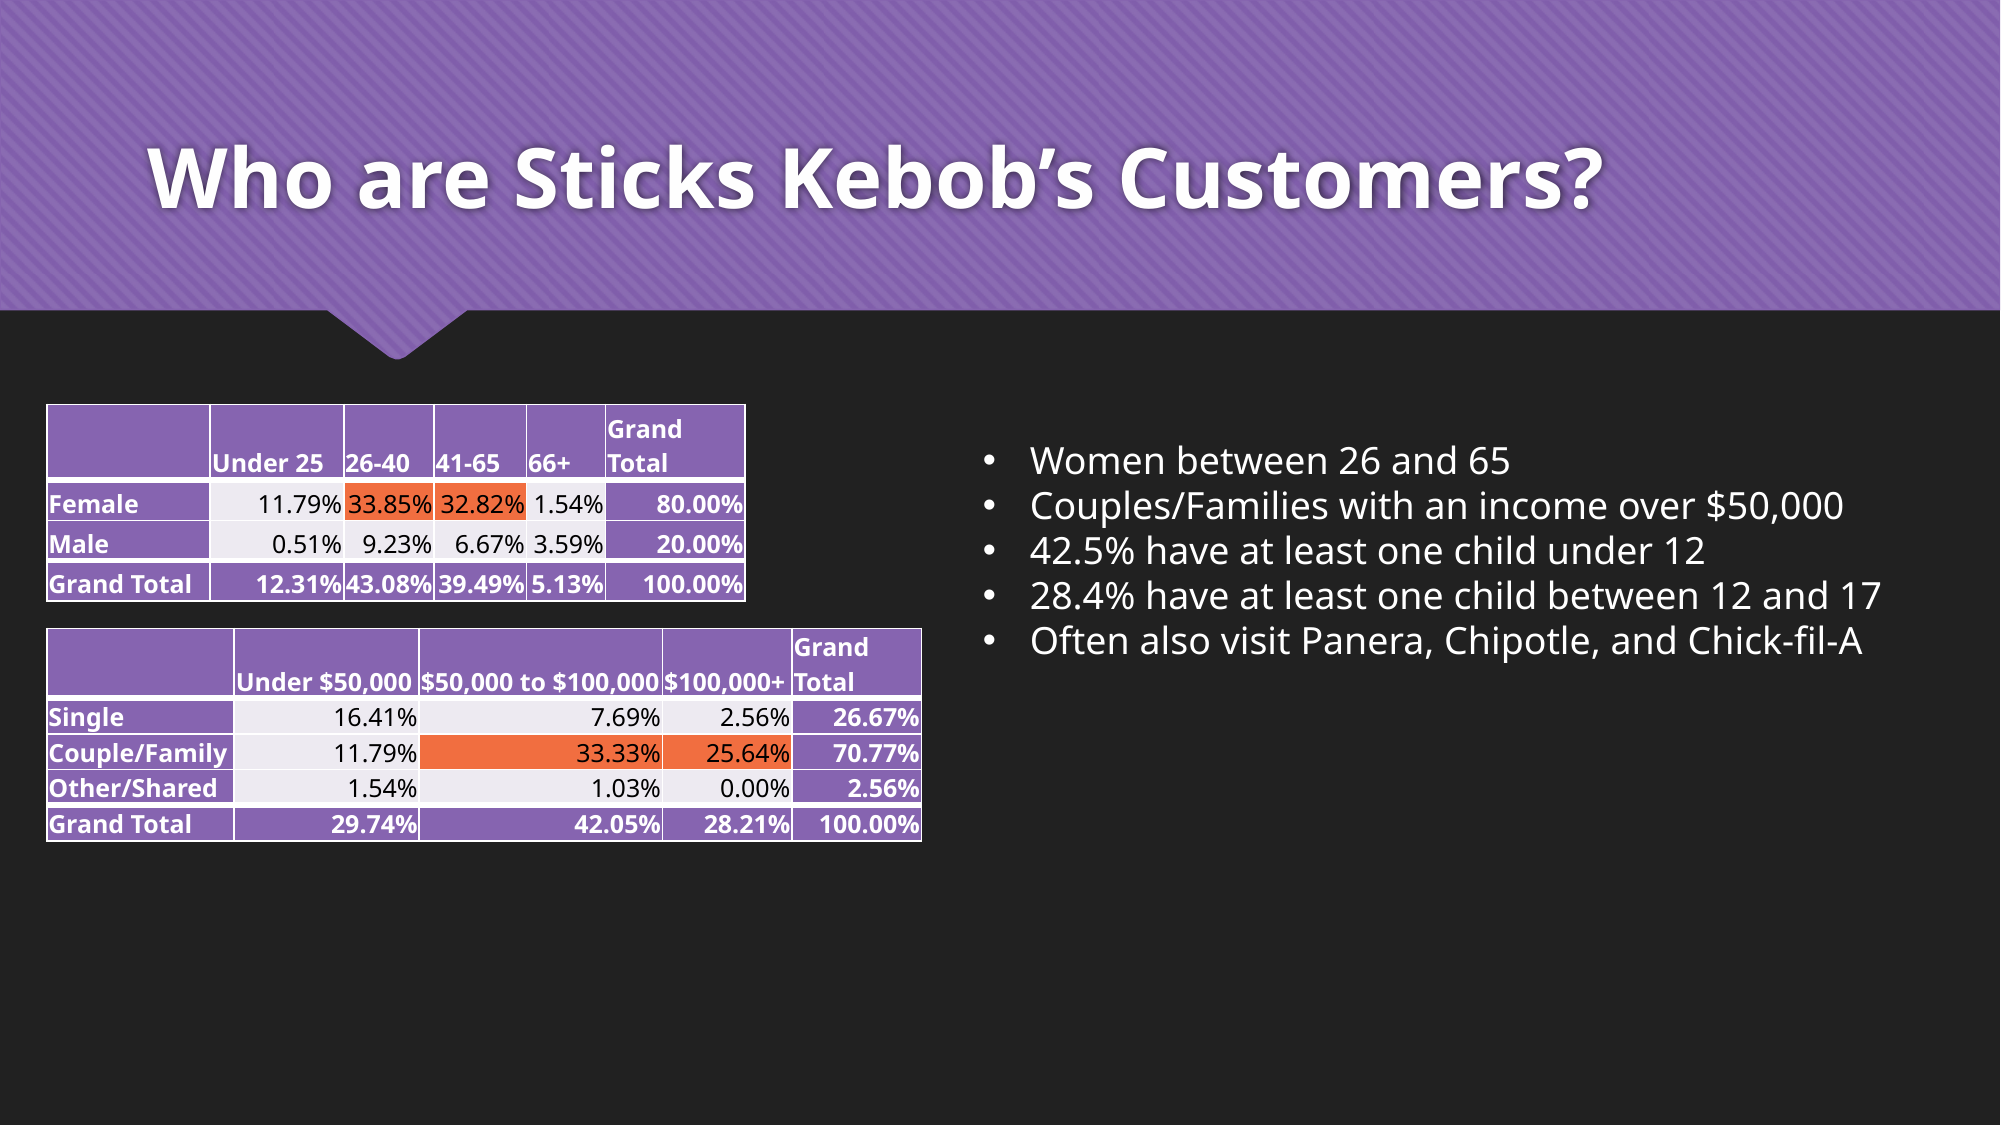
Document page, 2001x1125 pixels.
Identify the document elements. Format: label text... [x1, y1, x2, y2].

table_cell 28.21% [663, 808, 791, 840]
table_cell Grand Total [48, 808, 233, 840]
table_cell 39.49% [435, 563, 526, 600]
table_cell 80.00% [606, 483, 744, 520]
table_cell 25.64% [663, 735, 791, 769]
table_header [48, 629, 233, 695]
table_header $100,000+ [663, 629, 791, 695]
table_header 26-40 [345, 405, 433, 477]
table_header Under $50,000 [235, 629, 418, 695]
table_cell Grand Total [48, 563, 209, 600]
table_header [48, 405, 209, 477]
table_cell 1.54% [527, 483, 605, 520]
table_cell 1.54% [235, 770, 418, 802]
table_cell 2.56% [663, 701, 791, 733]
table_cell Couple/Family [48, 735, 233, 769]
table_header 41-65 [435, 405, 526, 477]
table_cell 11.79% [211, 483, 343, 520]
table_cell 16.41% [235, 701, 418, 733]
table_header 66+ [527, 405, 605, 477]
table_cell Single [48, 701, 233, 733]
table_cell 11.79% [235, 735, 418, 769]
table_cell 1.03% [420, 770, 662, 802]
table_cell 33.85% [345, 483, 433, 520]
table_cell 0.51% [211, 521, 343, 558]
table_cell 70.77% [793, 735, 921, 769]
table_cell 33.33% [420, 735, 662, 769]
table_cell 5.13% [527, 563, 605, 600]
table_cell 9.23% [345, 521, 433, 558]
text_box Women between 26 and 65 Couples/Families with an income over $50,000 42.5% have at least one child under 12 28.4% have at least one child between 12 and 17 Often also visit Panera, Chipotle, and Chick-fil-A [968, 429, 1972, 760]
table_cell 6.67% [435, 521, 526, 558]
table_header Grand Total [793, 629, 921, 695]
table_cell 100.00% [606, 563, 744, 600]
table_header Under 25 [211, 405, 343, 477]
table_cell 43.08% [345, 563, 433, 600]
table_cell Other/Shared [48, 770, 233, 802]
table_cell 0.00% [663, 770, 791, 802]
table_cell 12.31% [211, 563, 343, 600]
table_cell 3.59% [527, 521, 605, 558]
table_header $50,000 to $100,000 [420, 629, 662, 695]
table_cell 7.69% [420, 701, 662, 733]
title Who are Sticks Kebob’s Customers? [132, 73, 1868, 233]
table_cell Female [48, 483, 209, 520]
table_cell 29.74% [235, 808, 418, 840]
table_cell 32.82% [435, 483, 526, 520]
table_cell 42.05% [420, 808, 662, 840]
table_cell 20.00% [606, 521, 744, 558]
table_header Grand Total [606, 405, 744, 477]
table_cell 100.00% [793, 808, 921, 840]
table_cell 26.67% [793, 701, 921, 733]
table_cell 2.56% [793, 770, 921, 802]
table_cell Male [48, 521, 209, 558]
